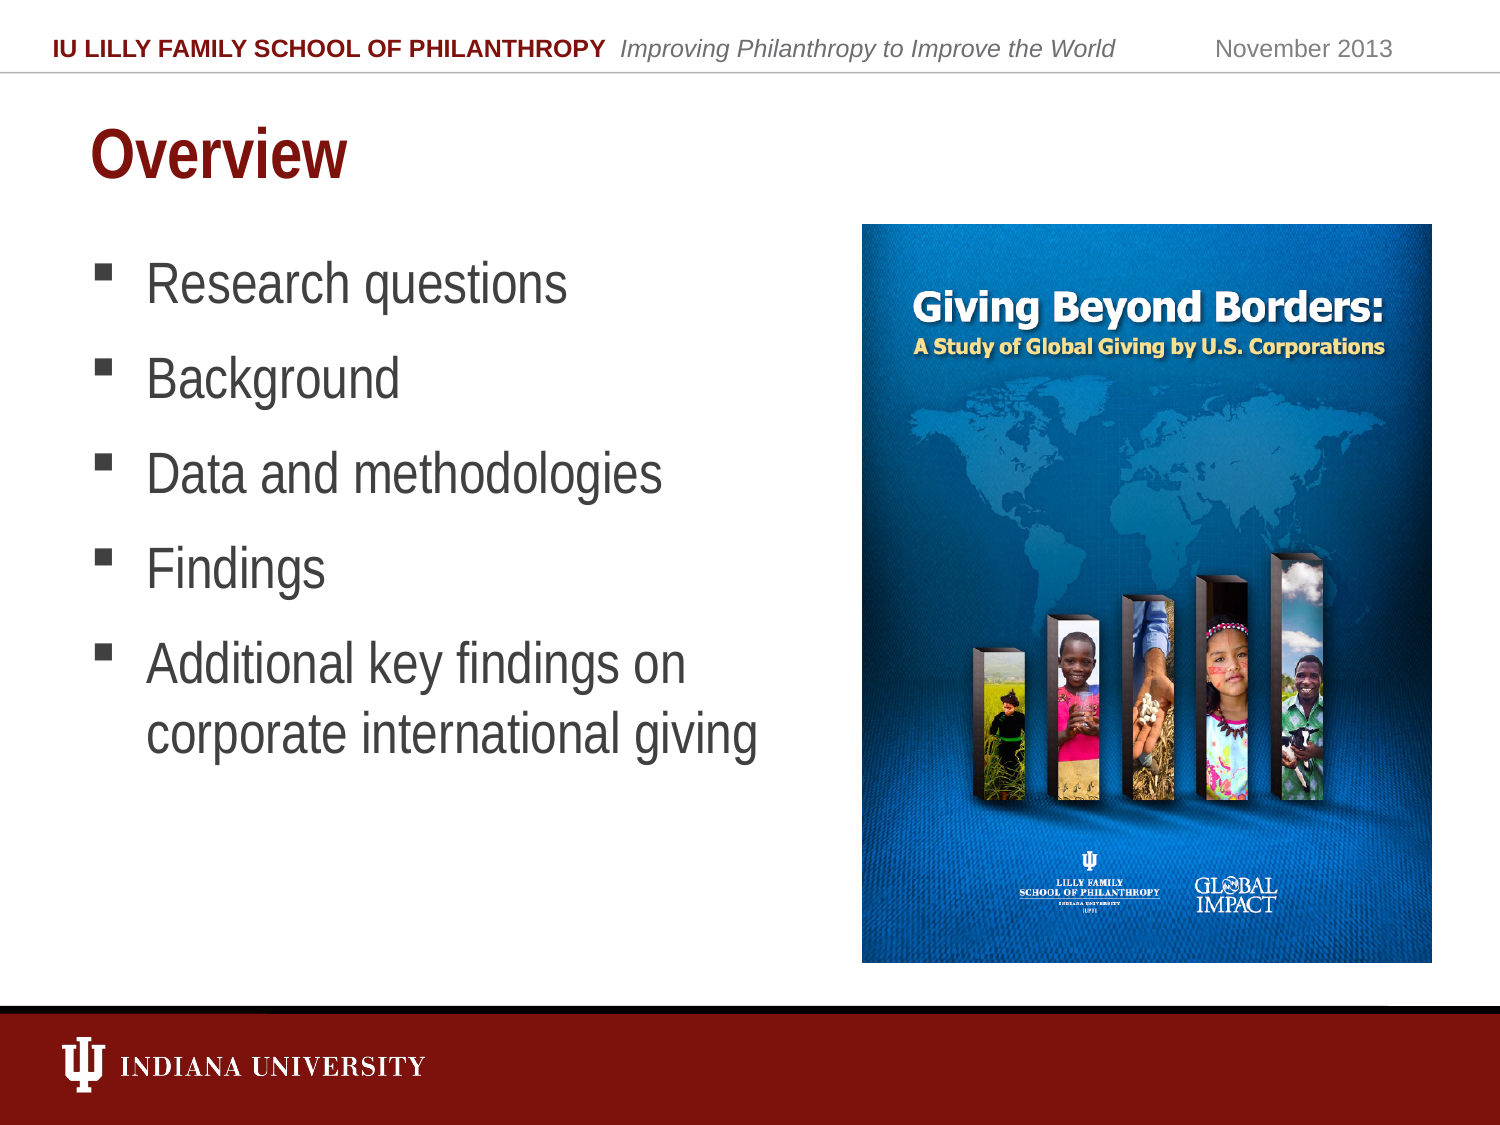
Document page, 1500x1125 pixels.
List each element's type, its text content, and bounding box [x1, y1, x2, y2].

picture [862, 224, 1432, 963]
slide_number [1200, 24, 1463, 75]
title Overview [74, 87, 1413, 213]
list Research questions Background Data and methodologies Findings Additional key findings on corporate international giving [74, 237, 851, 967]
footer IU LILLY FAMILY SCHOOL OF PHILANTHROPY Improving Philanthropy to Improve the World [37, 24, 1188, 75]
picture [961, 224, 968, 234]
picture [62, 1037, 425, 1098]
